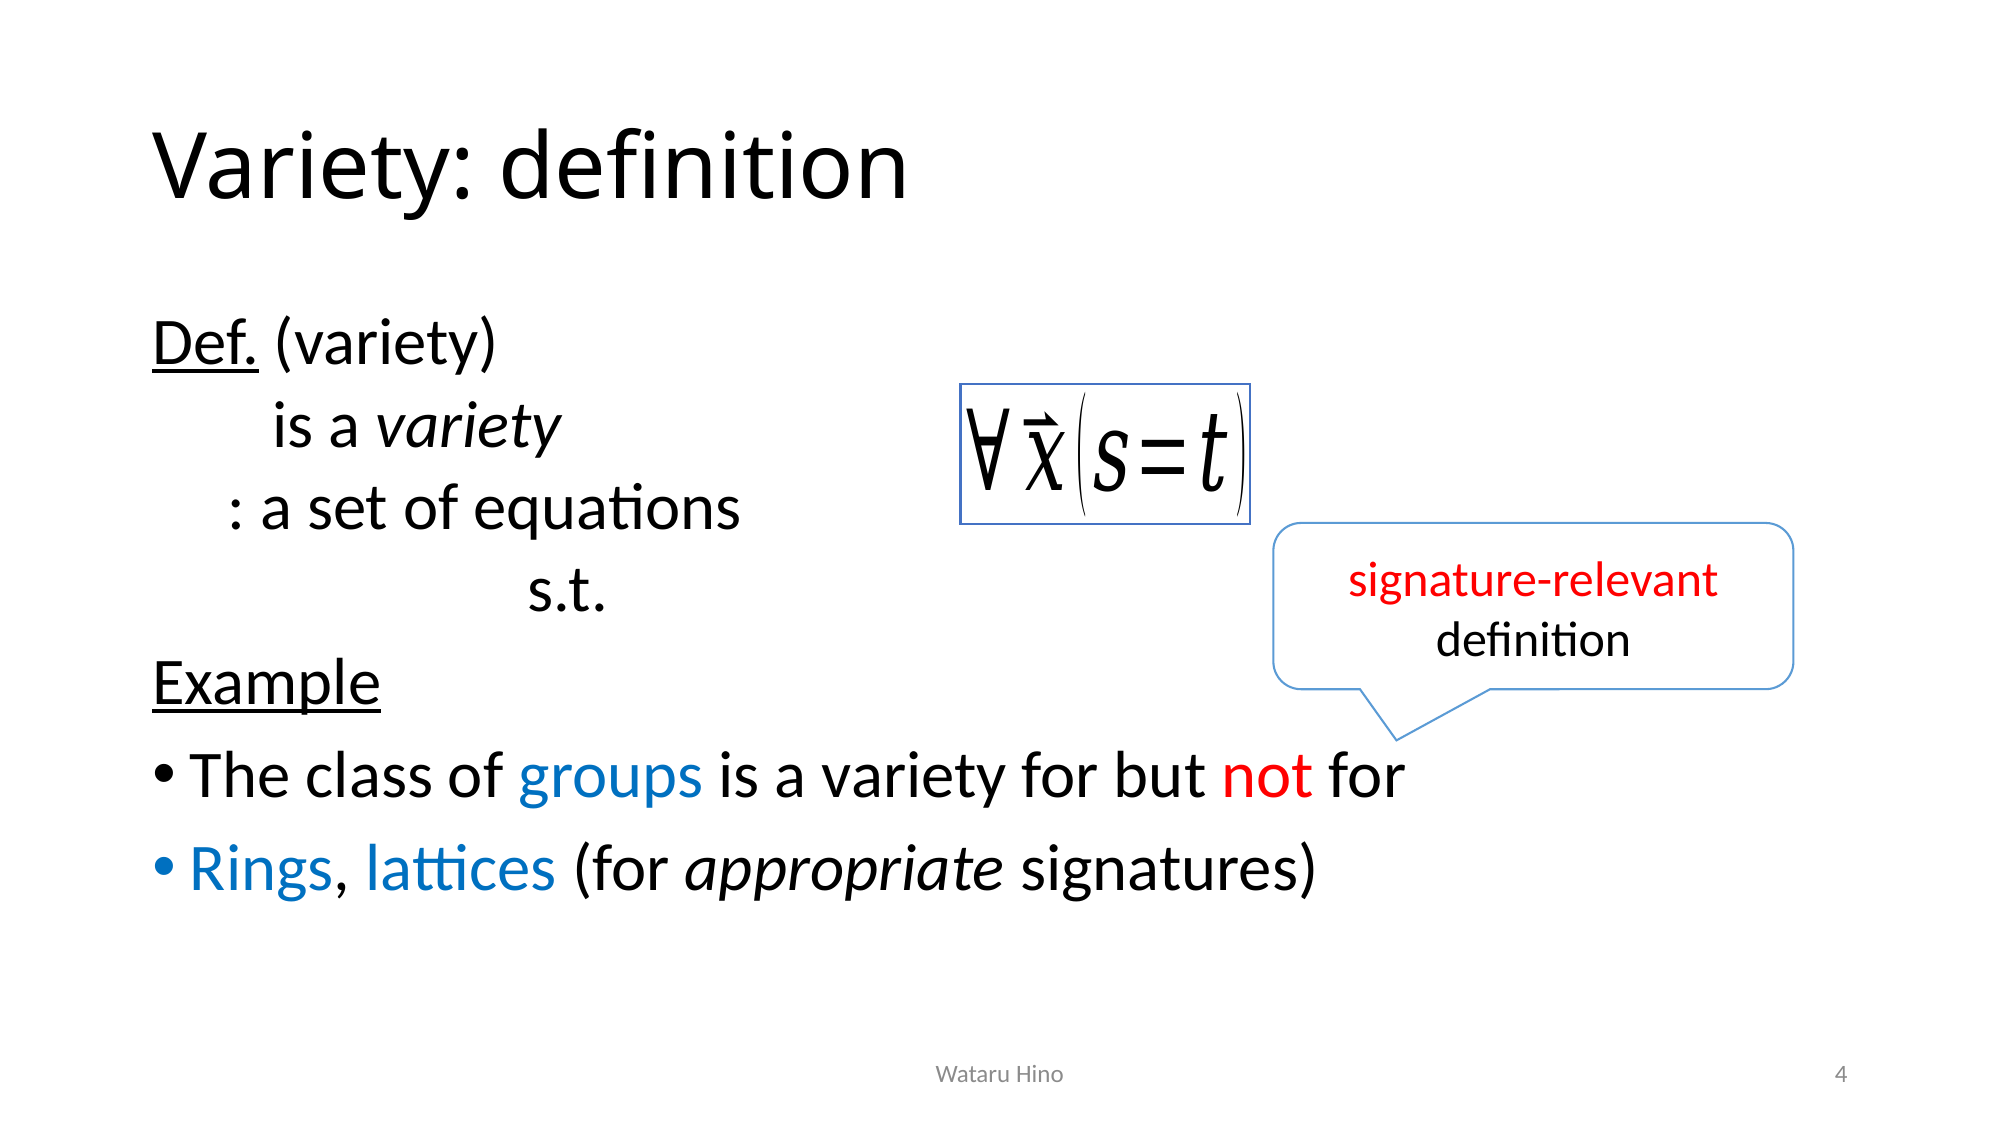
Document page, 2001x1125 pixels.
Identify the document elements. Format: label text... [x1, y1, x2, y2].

slide_number 4 [1412, 1042, 1863, 1103]
text_box signature-relevant definition [1272, 521, 1795, 742]
footer Wataru Hino [662, 1042, 1338, 1103]
title Variety: definition [137, 59, 1863, 278]
